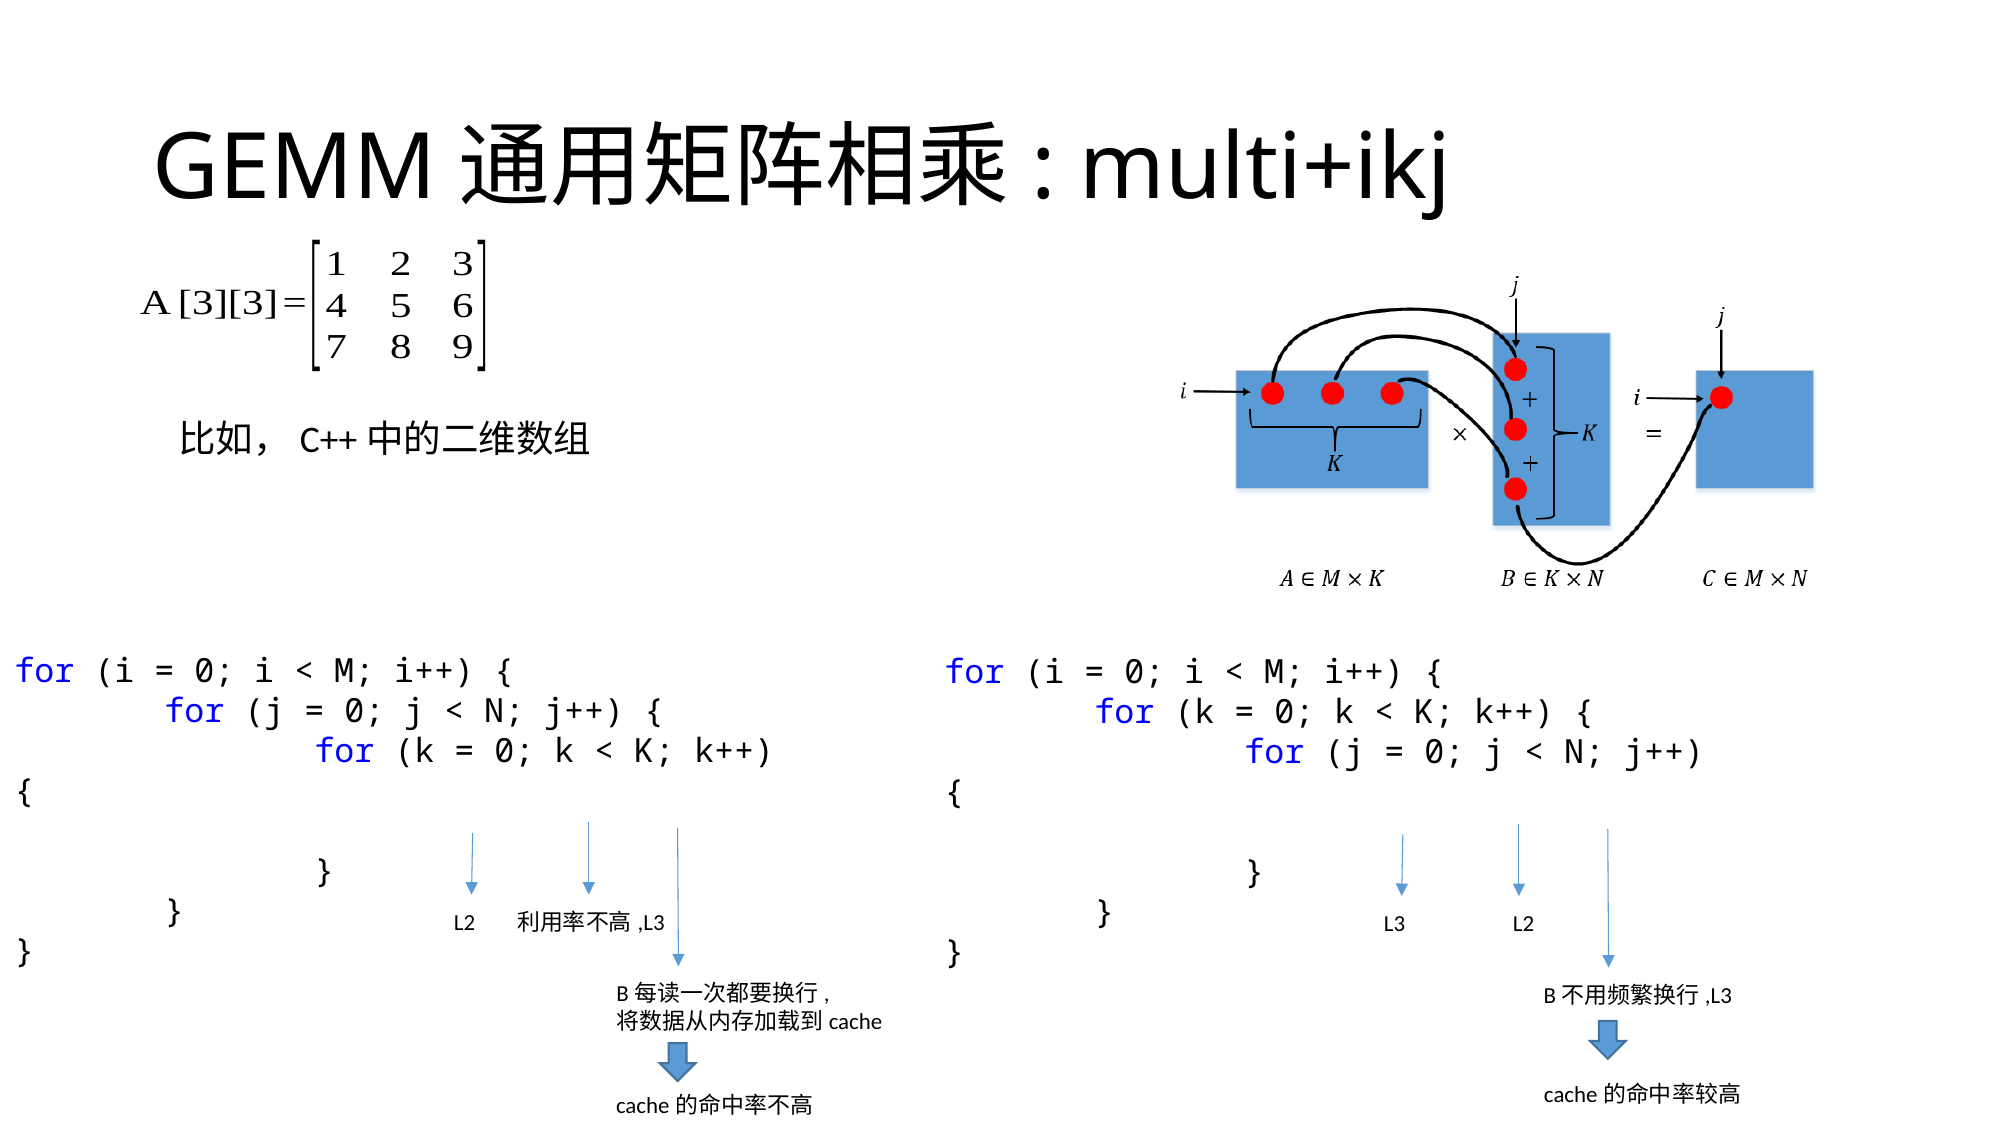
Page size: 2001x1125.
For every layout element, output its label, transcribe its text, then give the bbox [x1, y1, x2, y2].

picture [1157, 250, 1862, 610]
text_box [0, 641, 896, 1125]
title GEMM通用矩阵相乘: multi+ikj [137, 59, 1863, 278]
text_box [929, 643, 1755, 1115]
